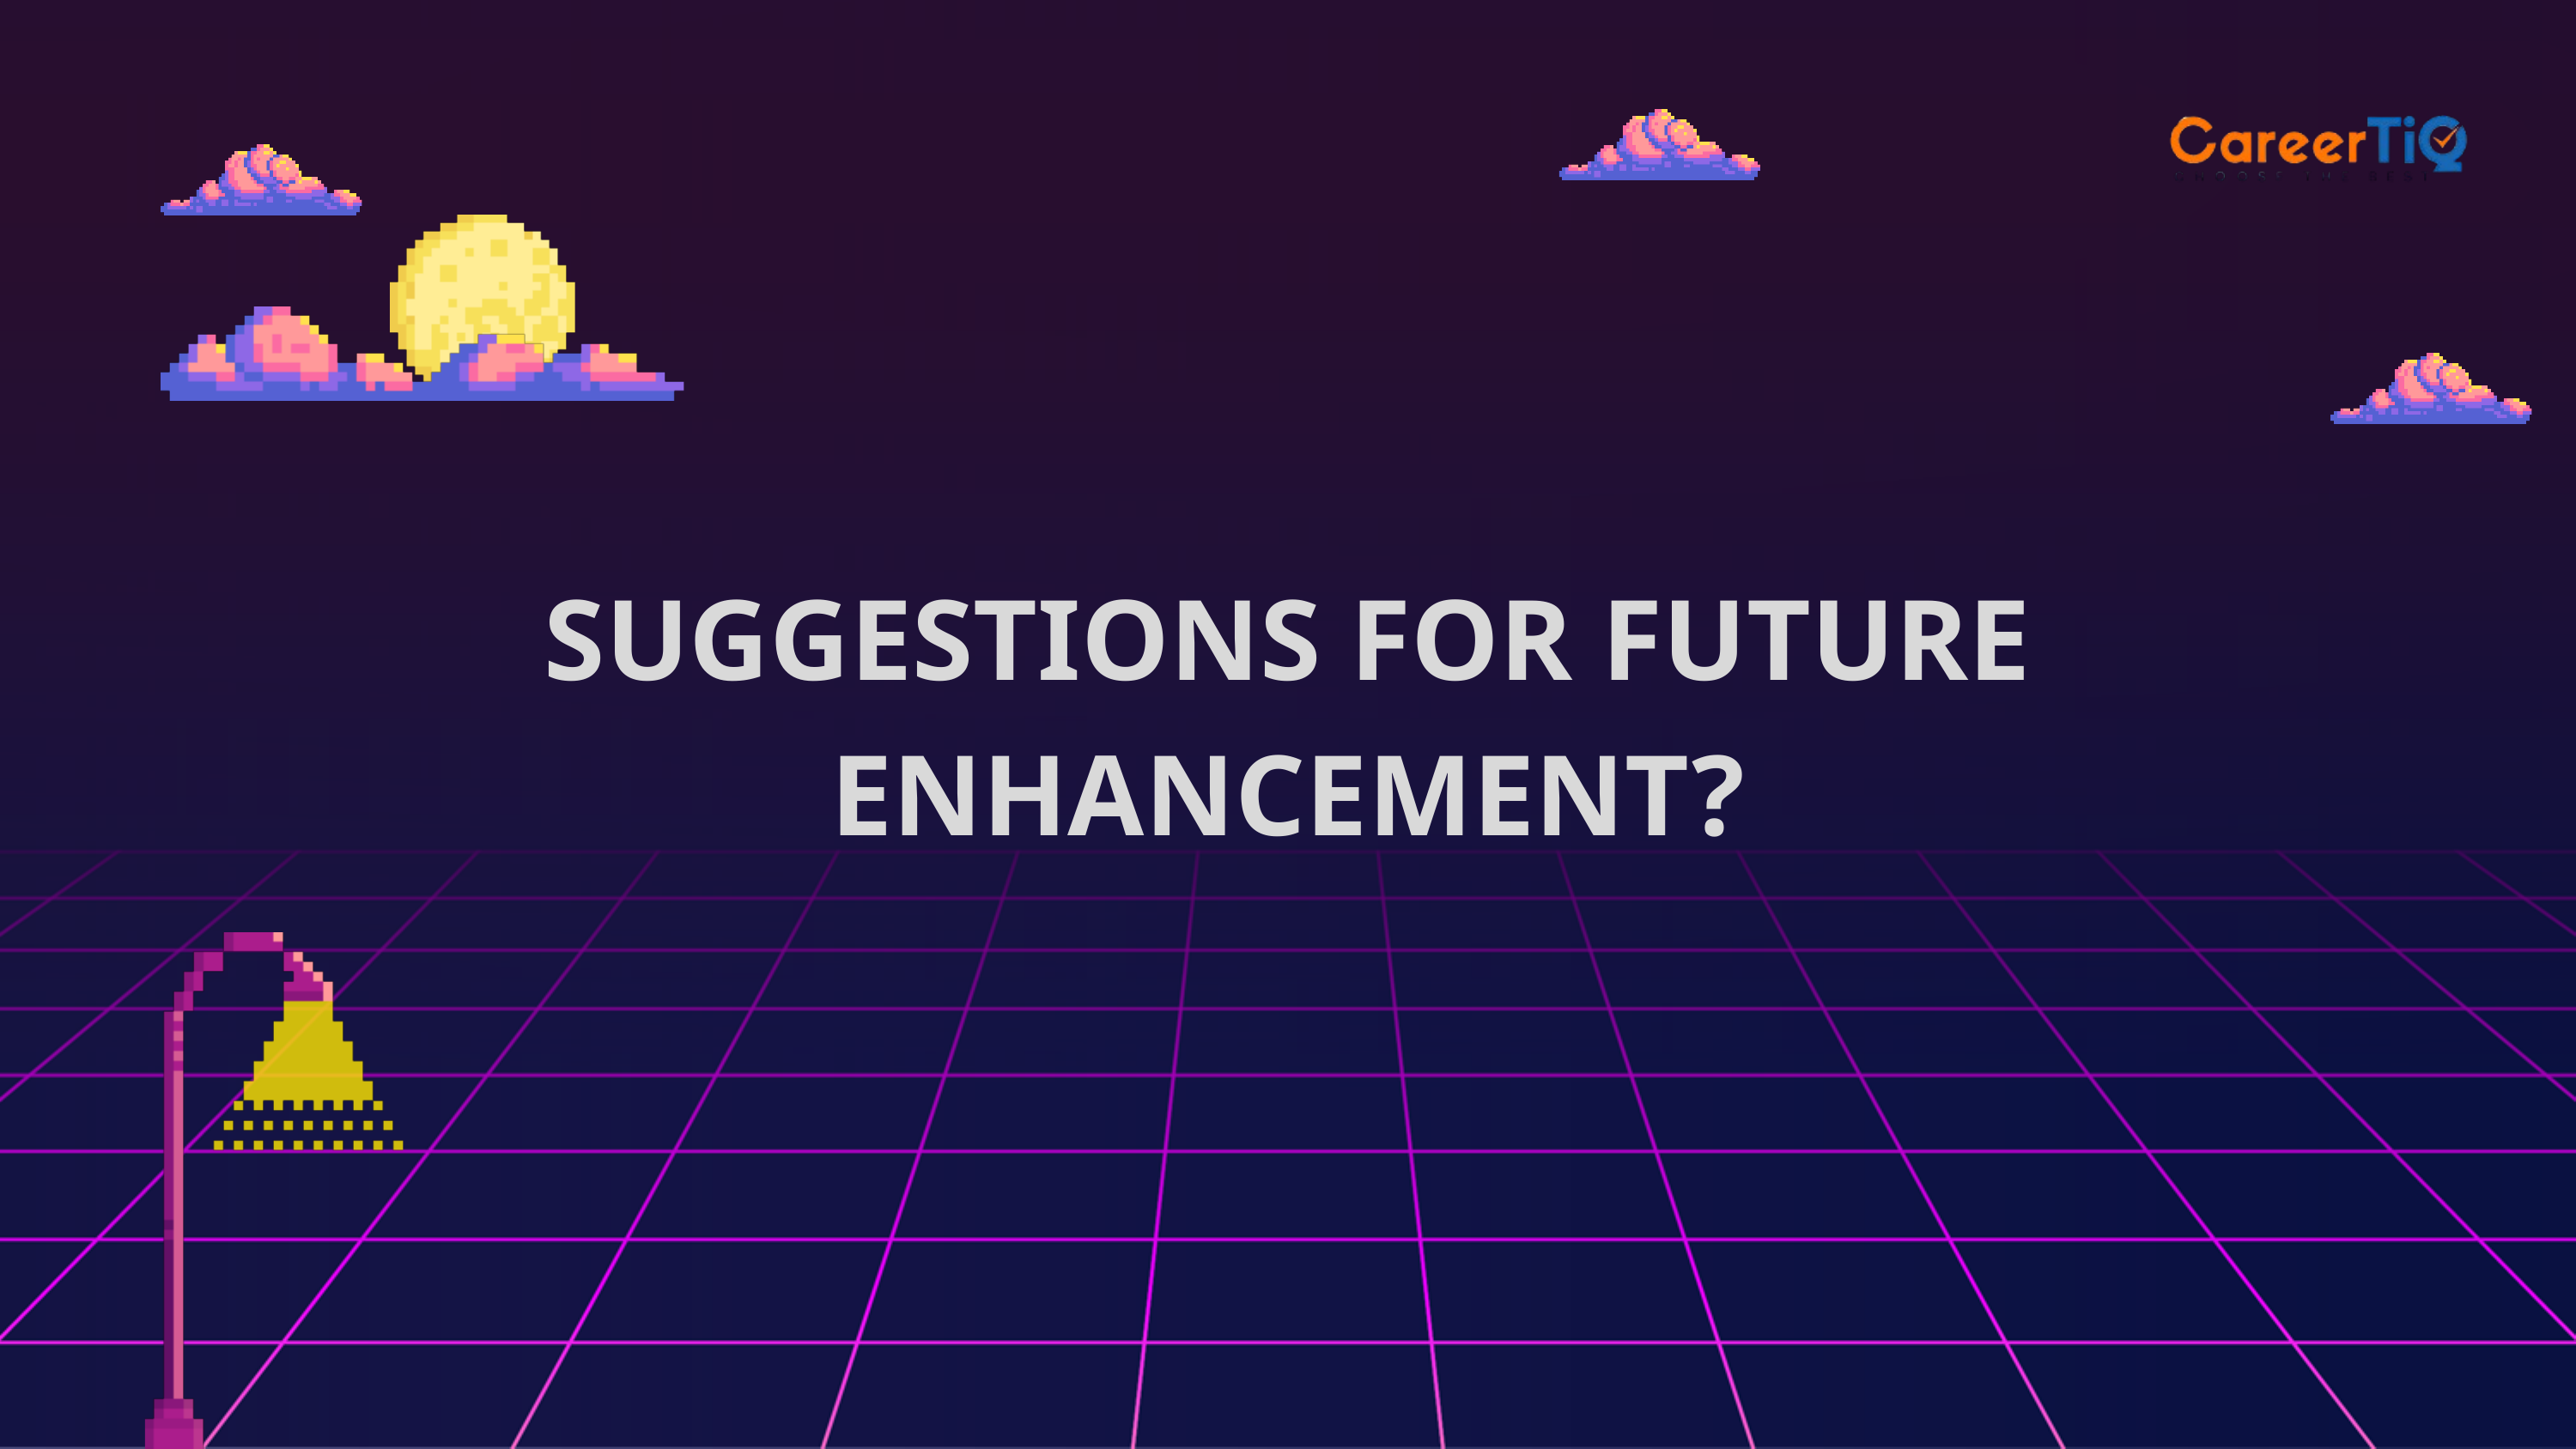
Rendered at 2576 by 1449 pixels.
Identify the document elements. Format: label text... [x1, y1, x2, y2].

text_box [144, 932, 404, 1449]
text_box SUGGESTIONS FOR FUTURE ENHANCEMENT? [303, 546, 2273, 858]
text_box [1558, 109, 1761, 180]
text_box [2145, 0, 2493, 318]
text_box [161, 306, 684, 401]
text_box [389, 215, 575, 306]
text_box [0, 0, 2576, 1449]
text_box [161, 144, 362, 215]
text_box [2330, 353, 2532, 424]
